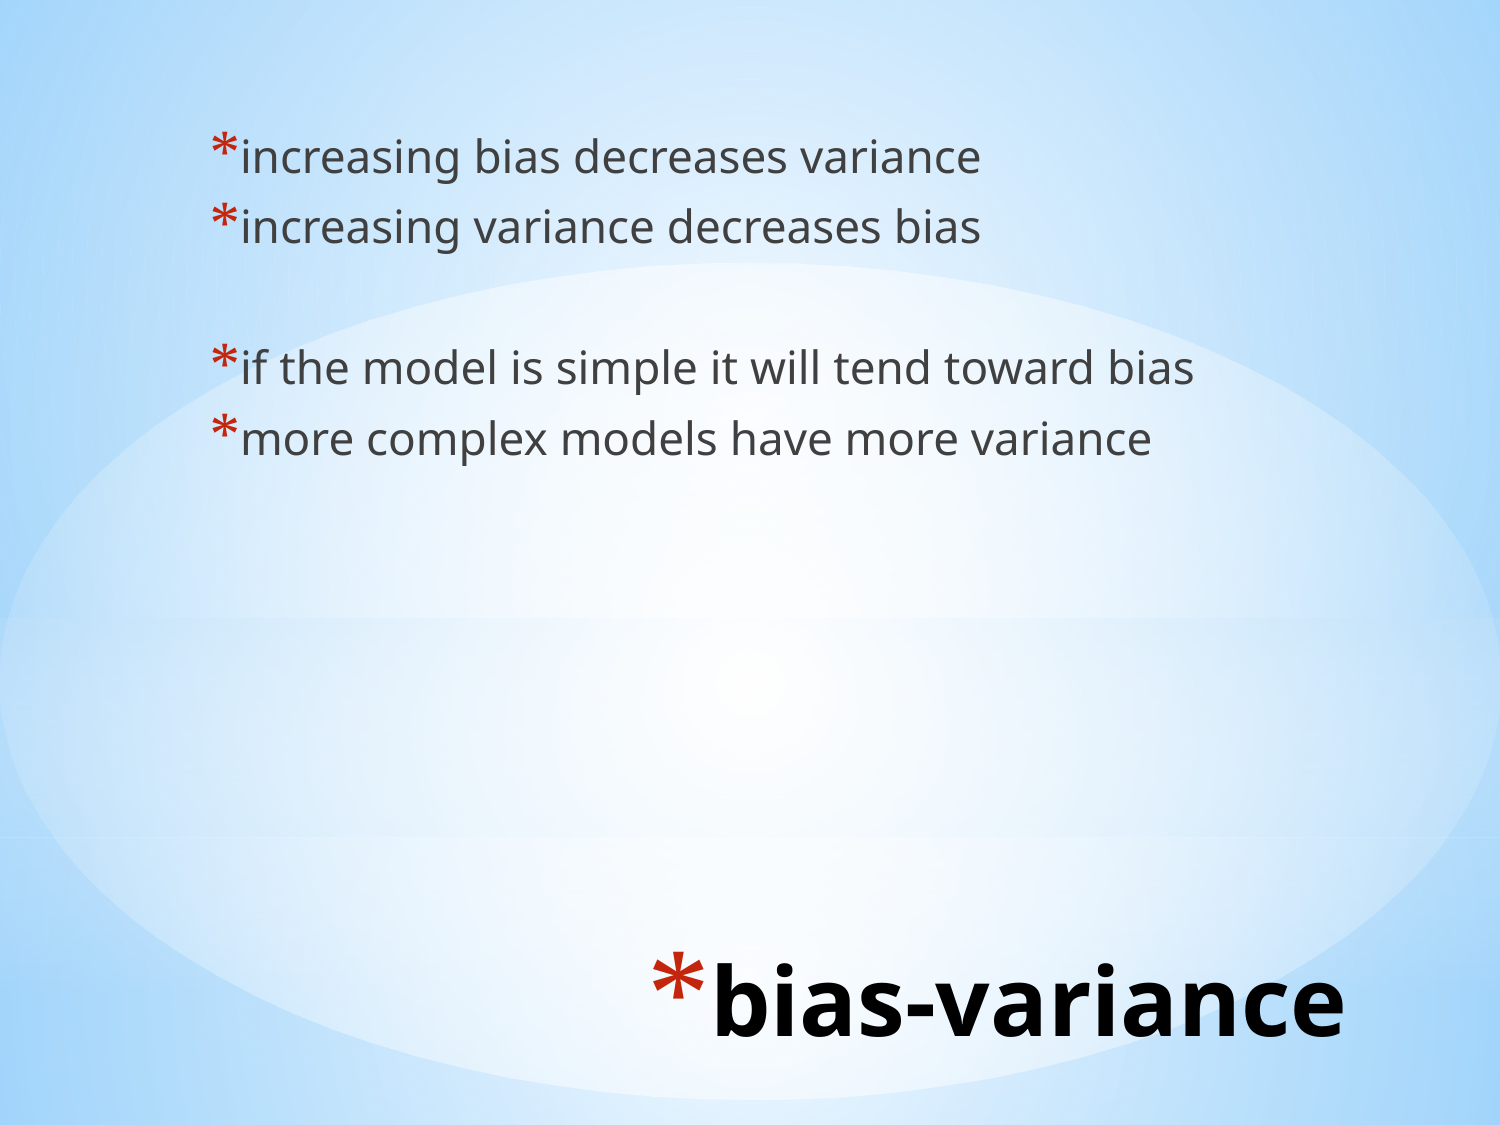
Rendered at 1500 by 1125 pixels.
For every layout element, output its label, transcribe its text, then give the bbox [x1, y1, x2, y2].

list increasing bias decreases variance increasing variance decreases bias if the model is simple it will tend toward bias more complex models have more variance [187, 120, 1238, 690]
title bias-variance [294, 933, 1363, 1121]
